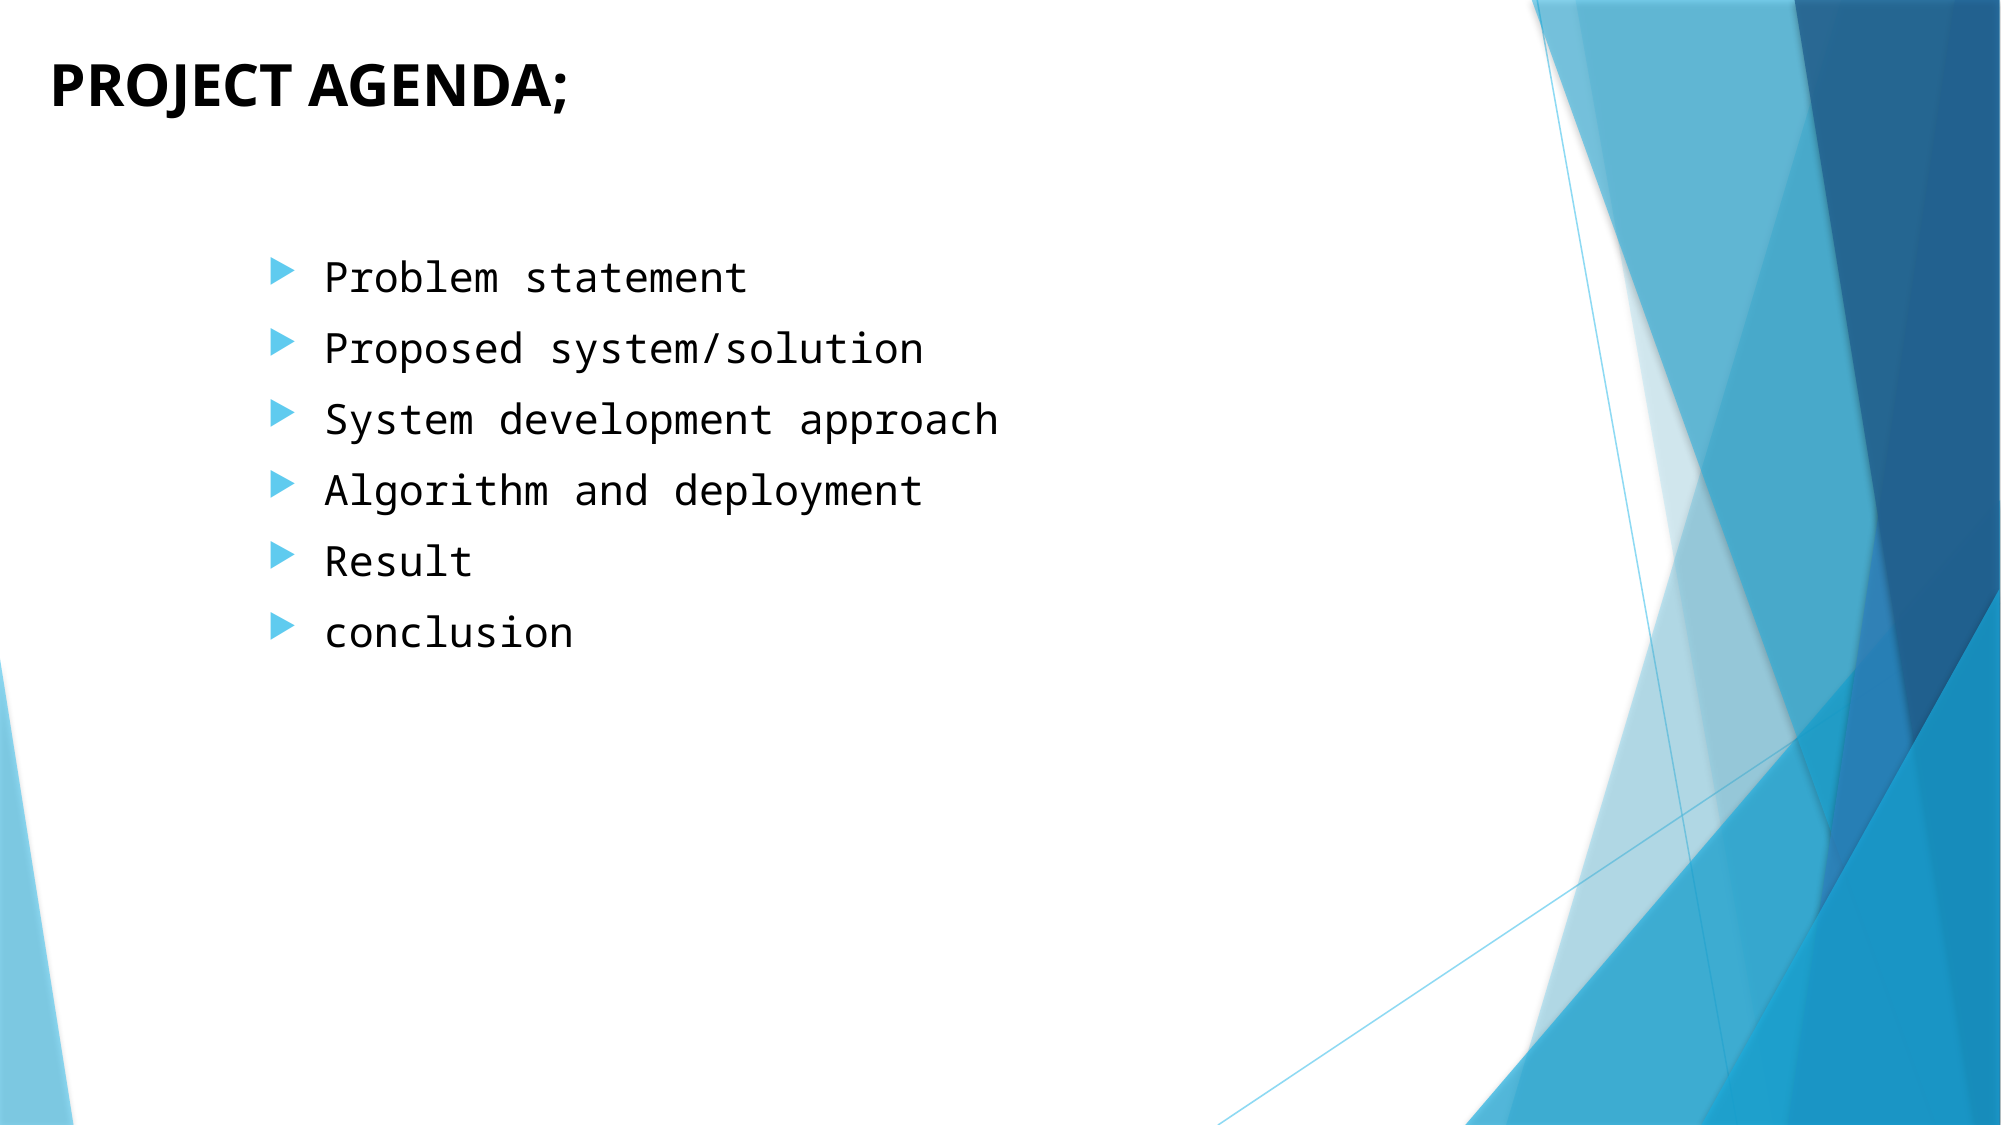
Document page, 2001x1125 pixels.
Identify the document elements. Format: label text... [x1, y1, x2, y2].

title PROJECT AGENDA; [34, 40, 1445, 166]
list Problem statement Proposed system/solution System development approach Algorithm and deployment Result conclusion [252, 243, 1663, 881]
